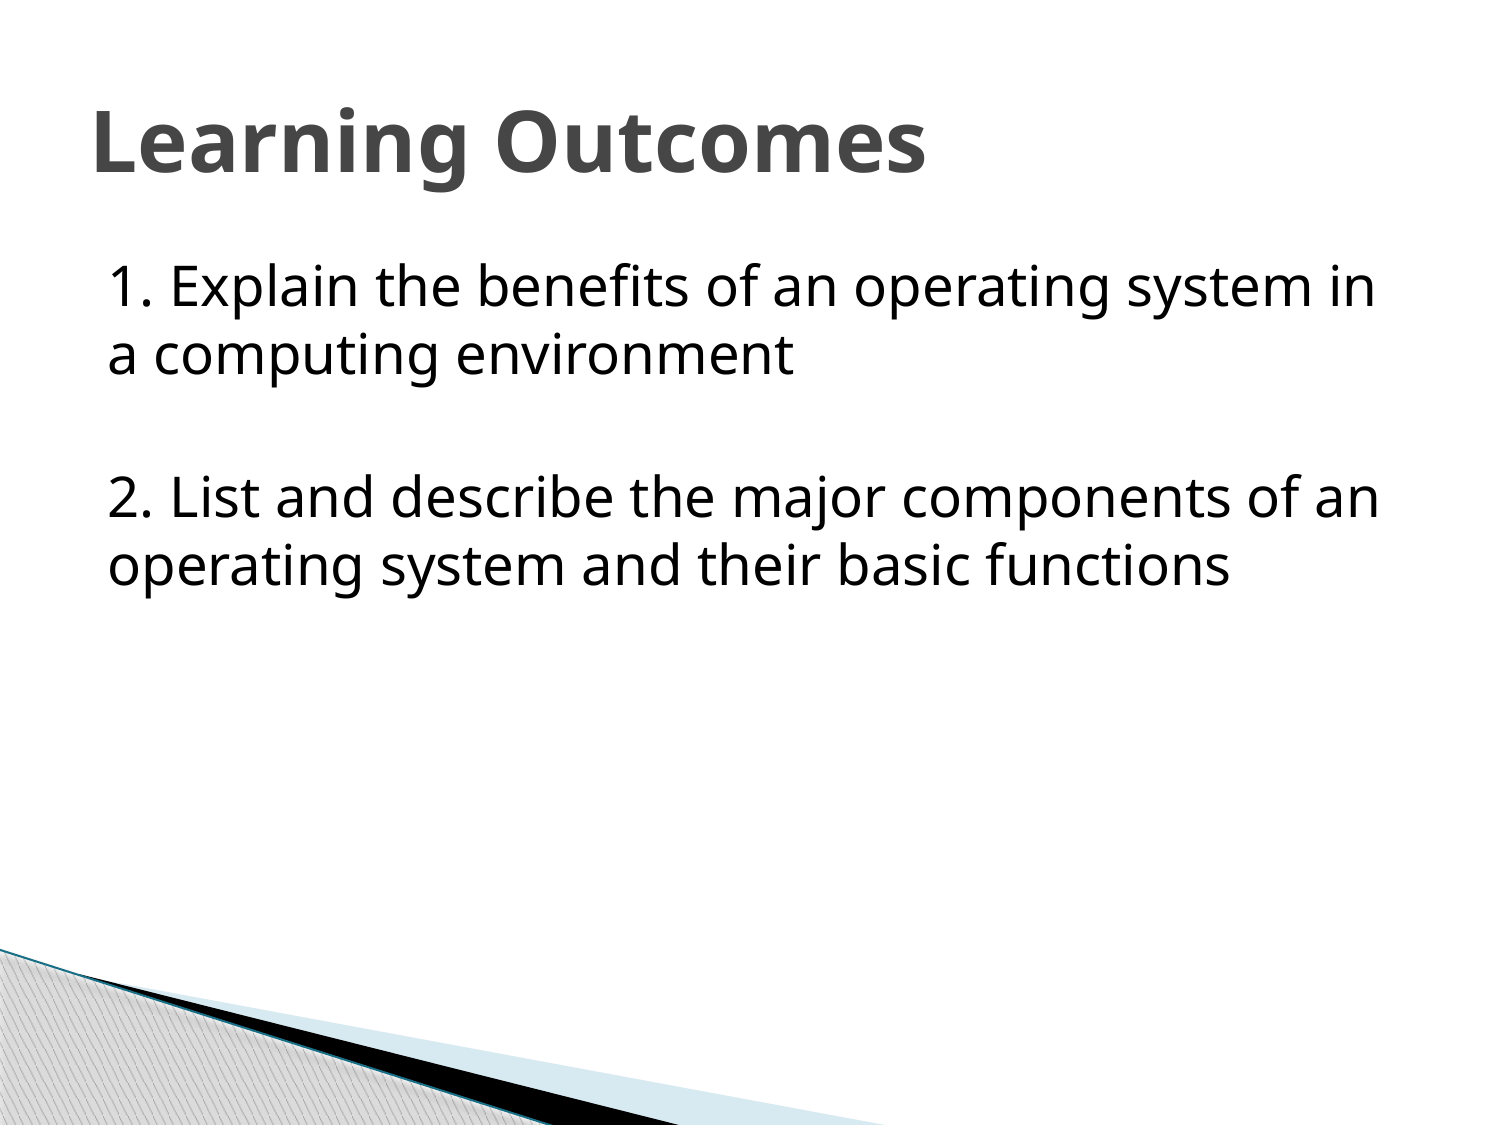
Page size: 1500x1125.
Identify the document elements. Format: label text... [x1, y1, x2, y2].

title Learning Outcomes [75, 45, 1425, 233]
list 1. Explain the benefits of an operating system in a computing environment 2. List and describe the major components of an operating system and their basic functions [75, 243, 1425, 1059]
